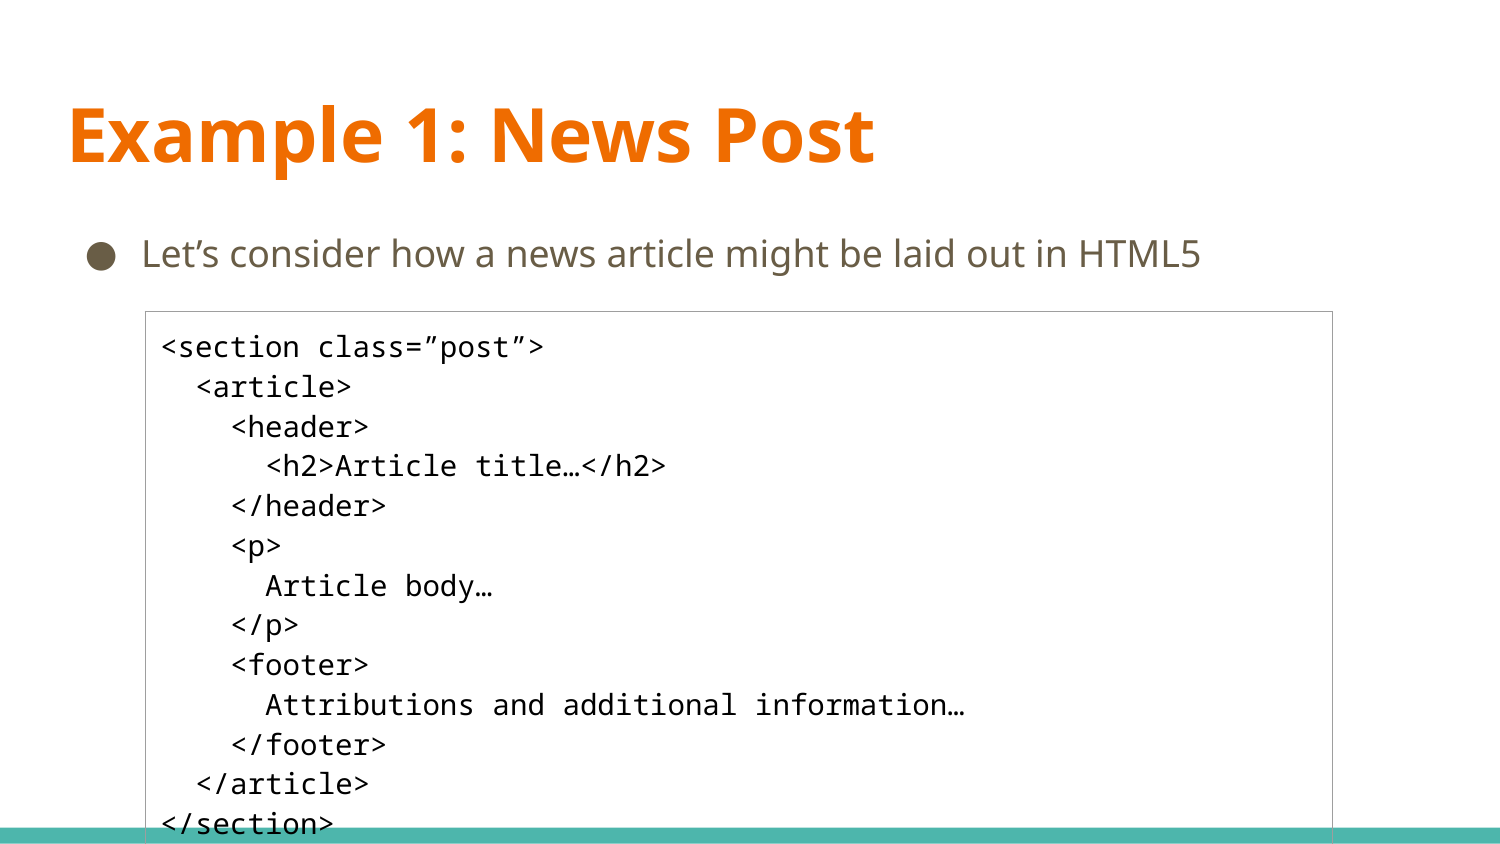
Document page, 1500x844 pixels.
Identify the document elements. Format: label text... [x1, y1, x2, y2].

title Example 1: News Post [51, 72, 1449, 189]
list Let’s consider how a news article might be laid out in HTML5 [51, 207, 1449, 750]
table_header <section class=”post”> <article> <header> <h2>Article title…</h2> </header> <p> Article body… </p> <footer> Attributions and additional information… </footer> </article> </section> [146, 312, 1332, 844]
